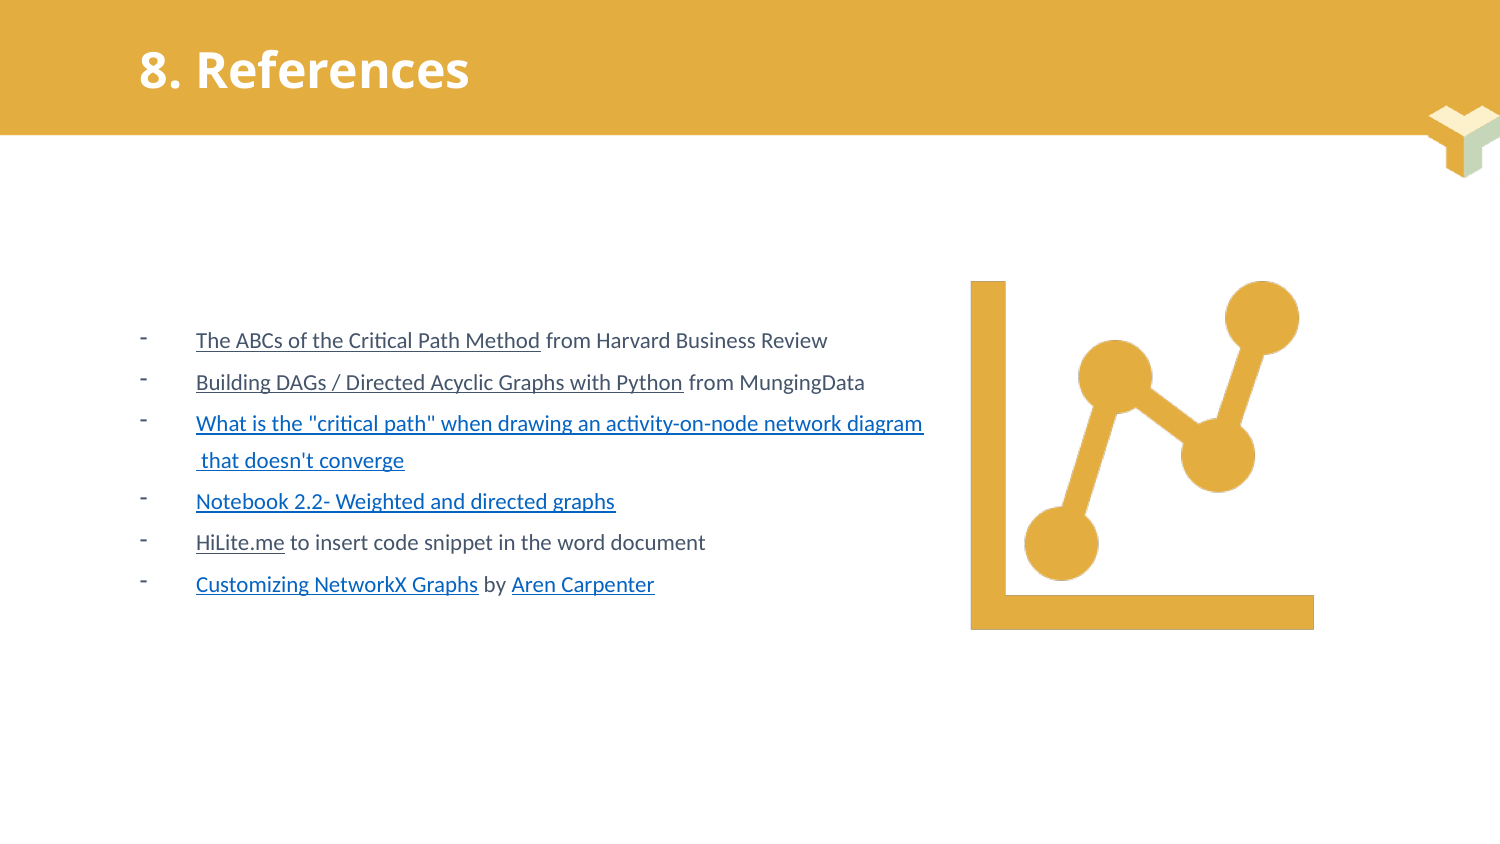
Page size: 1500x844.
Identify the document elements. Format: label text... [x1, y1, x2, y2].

picture [0, 0, 1500, 179]
text_box The ABCs of the Critical Path Method from Harvard Business Review Building DAGs / Directed Acyclic Graphs with Python from MungingData What is the "critical path" when drawing an activity-on-node network diagram that doesn't converge Notebook 2.2- Weighted and directed graphs HiLite.me to insert code snippet in the word document Customizing NetworkX Graphs by Aren Carpenter [125, 179, 942, 758]
picture [905, 220, 1376, 691]
